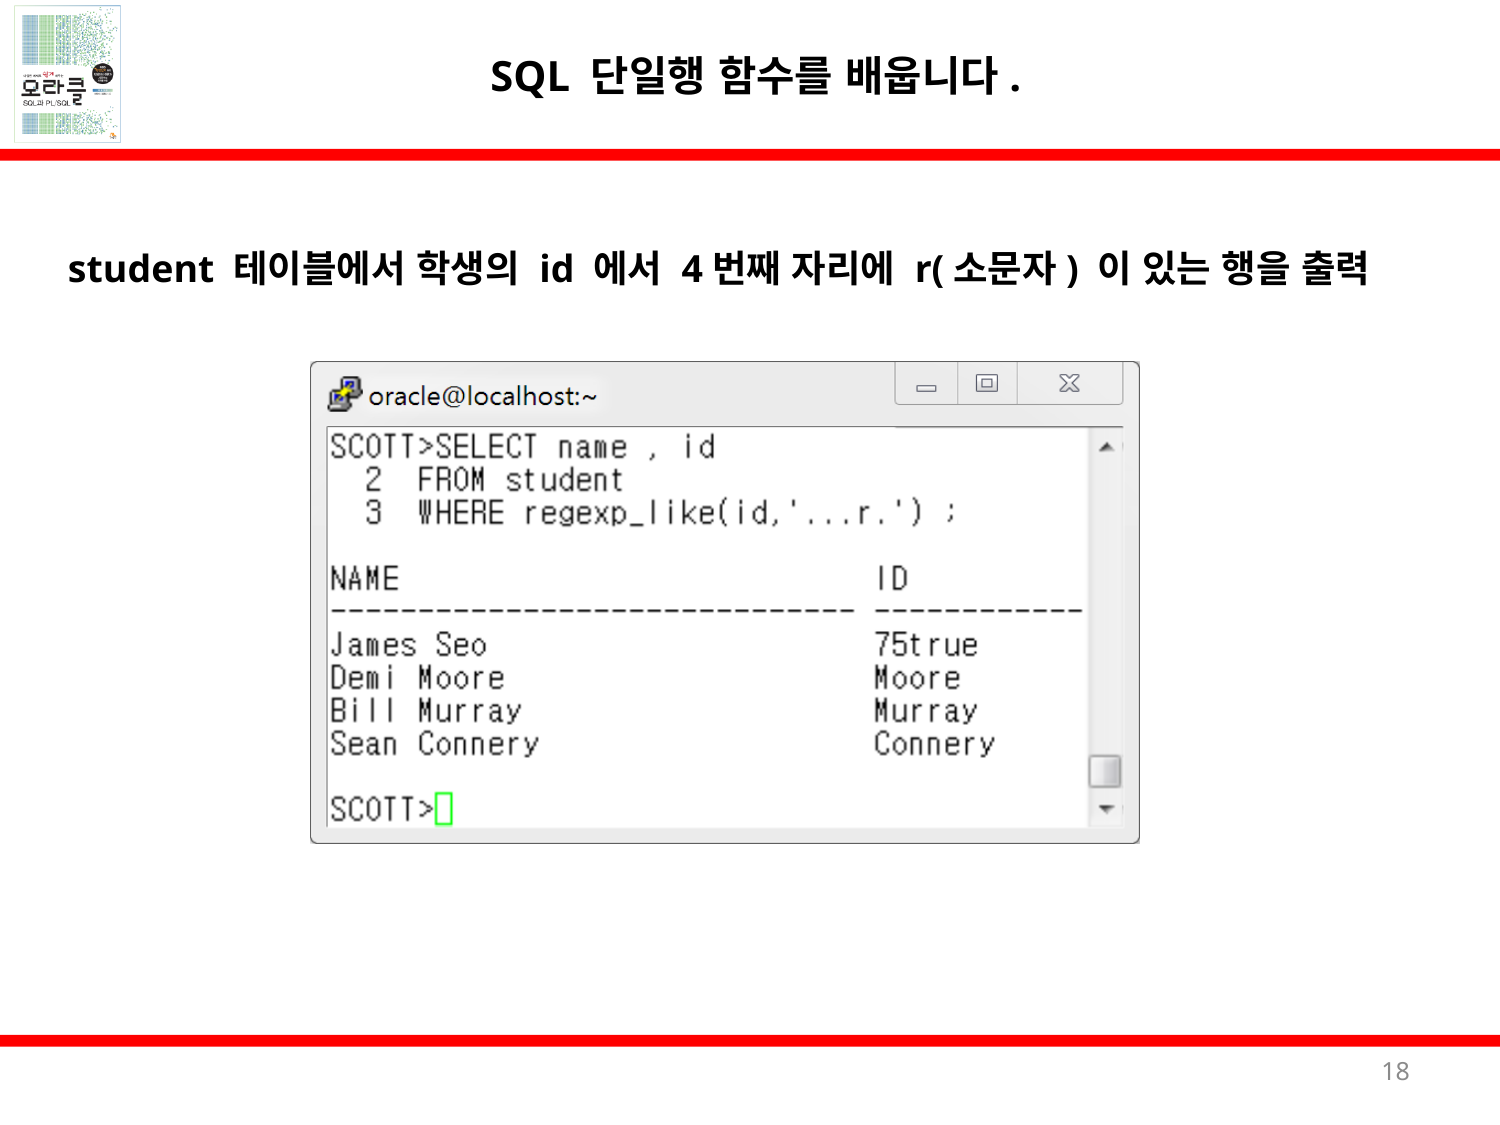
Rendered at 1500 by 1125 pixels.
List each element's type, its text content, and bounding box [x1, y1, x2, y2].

text_box [0, 1033, 1500, 1049]
picture [310, 361, 1140, 844]
text_box student 테이블에서 학생의 id 에서 4번째 자리에 r(소문자) 이 있는 행을 출력 [51, 194, 1484, 340]
slide_number 18 [1074, 1042, 1425, 1103]
text_box [0, 147, 1500, 163]
picture [14, 5, 121, 144]
text_box SQL 단일행 함수를 배웁니다. [252, 0, 1260, 151]
